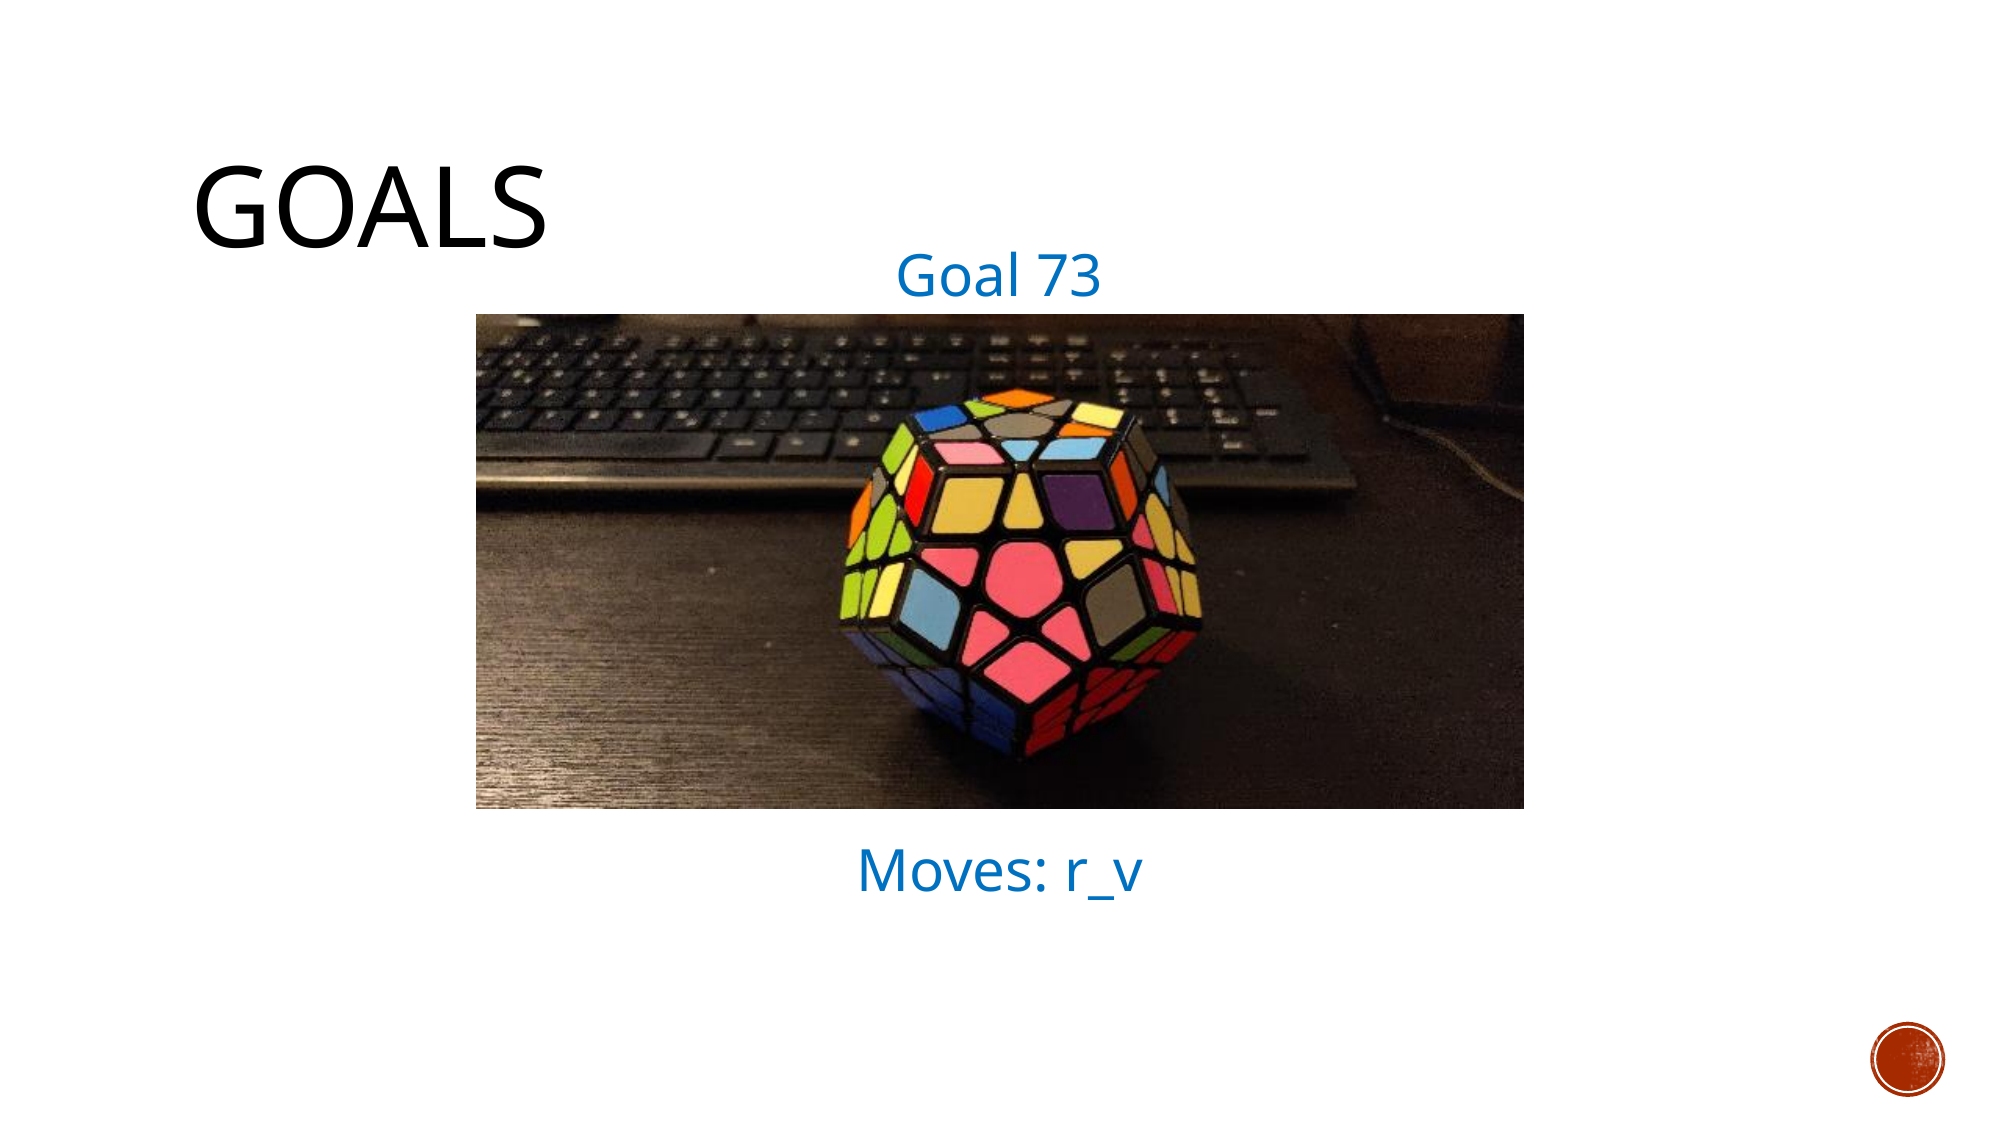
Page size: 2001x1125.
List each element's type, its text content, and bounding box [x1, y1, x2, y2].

text_box Moves: r_v [667, 826, 1333, 911]
picture [476, 314, 1524, 809]
text_box Goal 73 [881, 230, 1119, 313]
title Goals [175, 79, 1826, 344]
